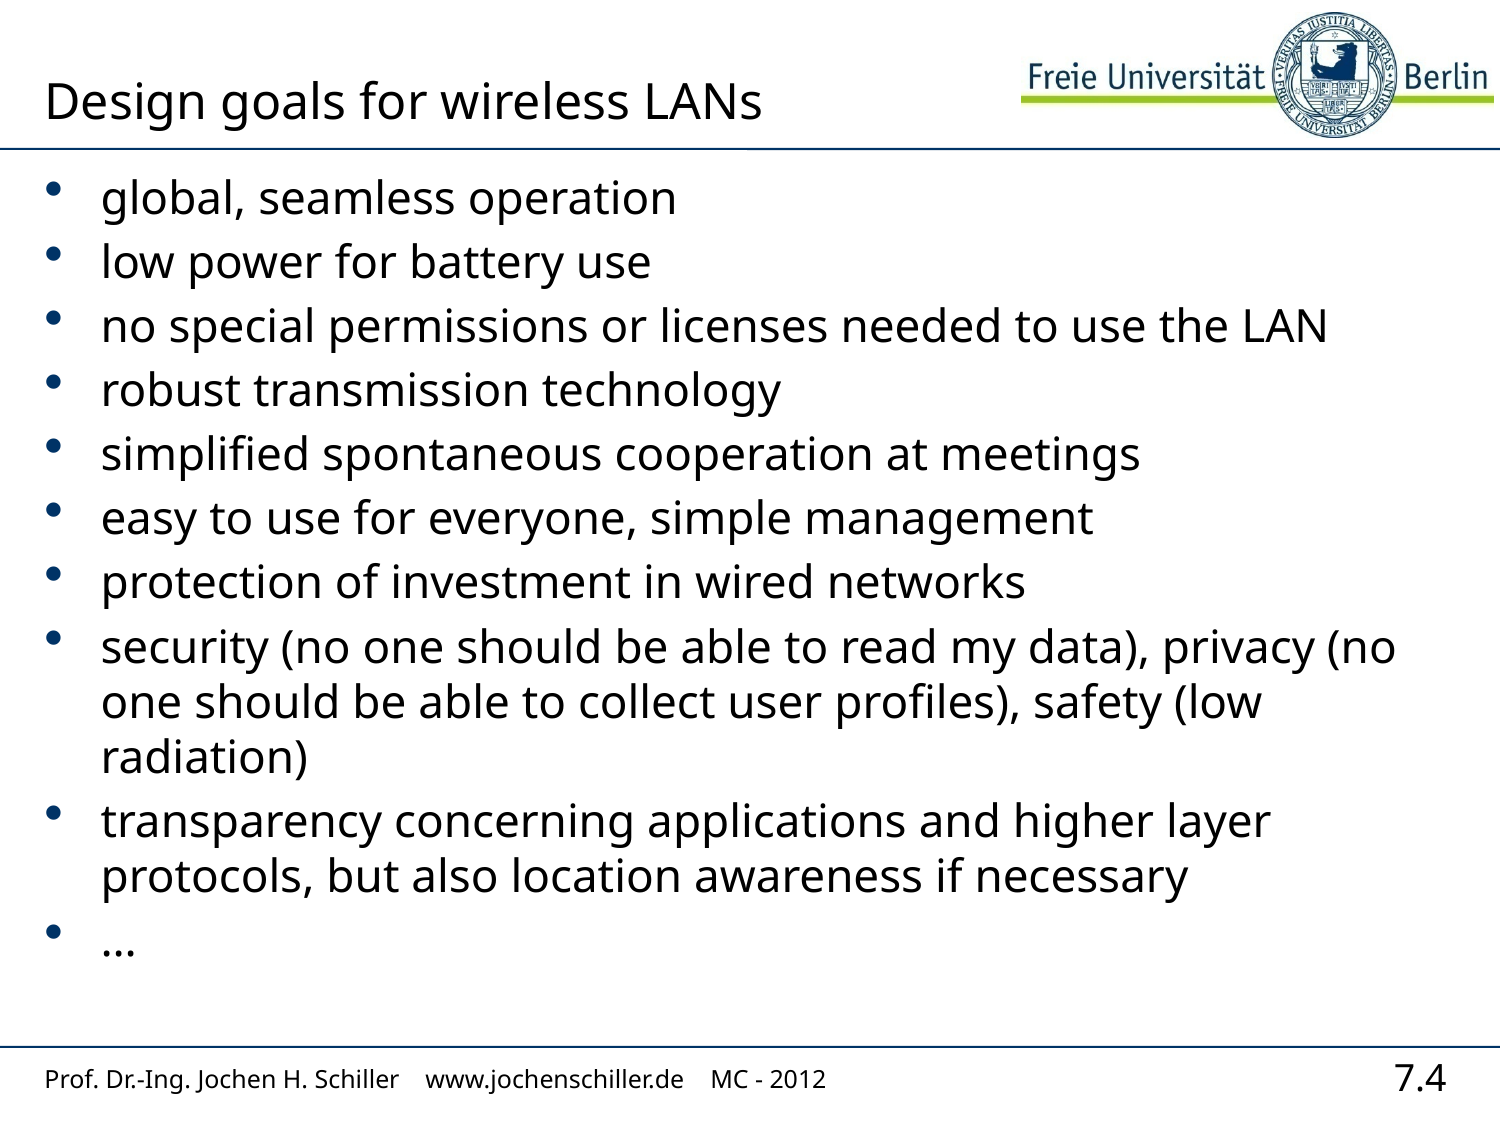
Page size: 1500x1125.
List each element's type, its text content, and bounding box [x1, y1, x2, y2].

list global, seamless operation low power for battery use no special permissions or licenses needed to use the LAN robust transmission technology simplified spontaneous cooperation at meetings easy to use for everyone, simple management protection of investment in wired networks security (no one should be able to read my data), privacy (no one should be able to collect user profiles), safety (low radiation) transparency concerning applications and higher layer protocols, but also location awareness if necessary … [29, 160, 1471, 1039]
picture [1022, 12, 1494, 138]
title Design goals for wireless LANs [29, 0, 1022, 138]
footer Prof. Dr.-Ing. Jochen H. Schiller www.jochenschiller.de MC - 2012 [29, 1055, 1341, 1107]
